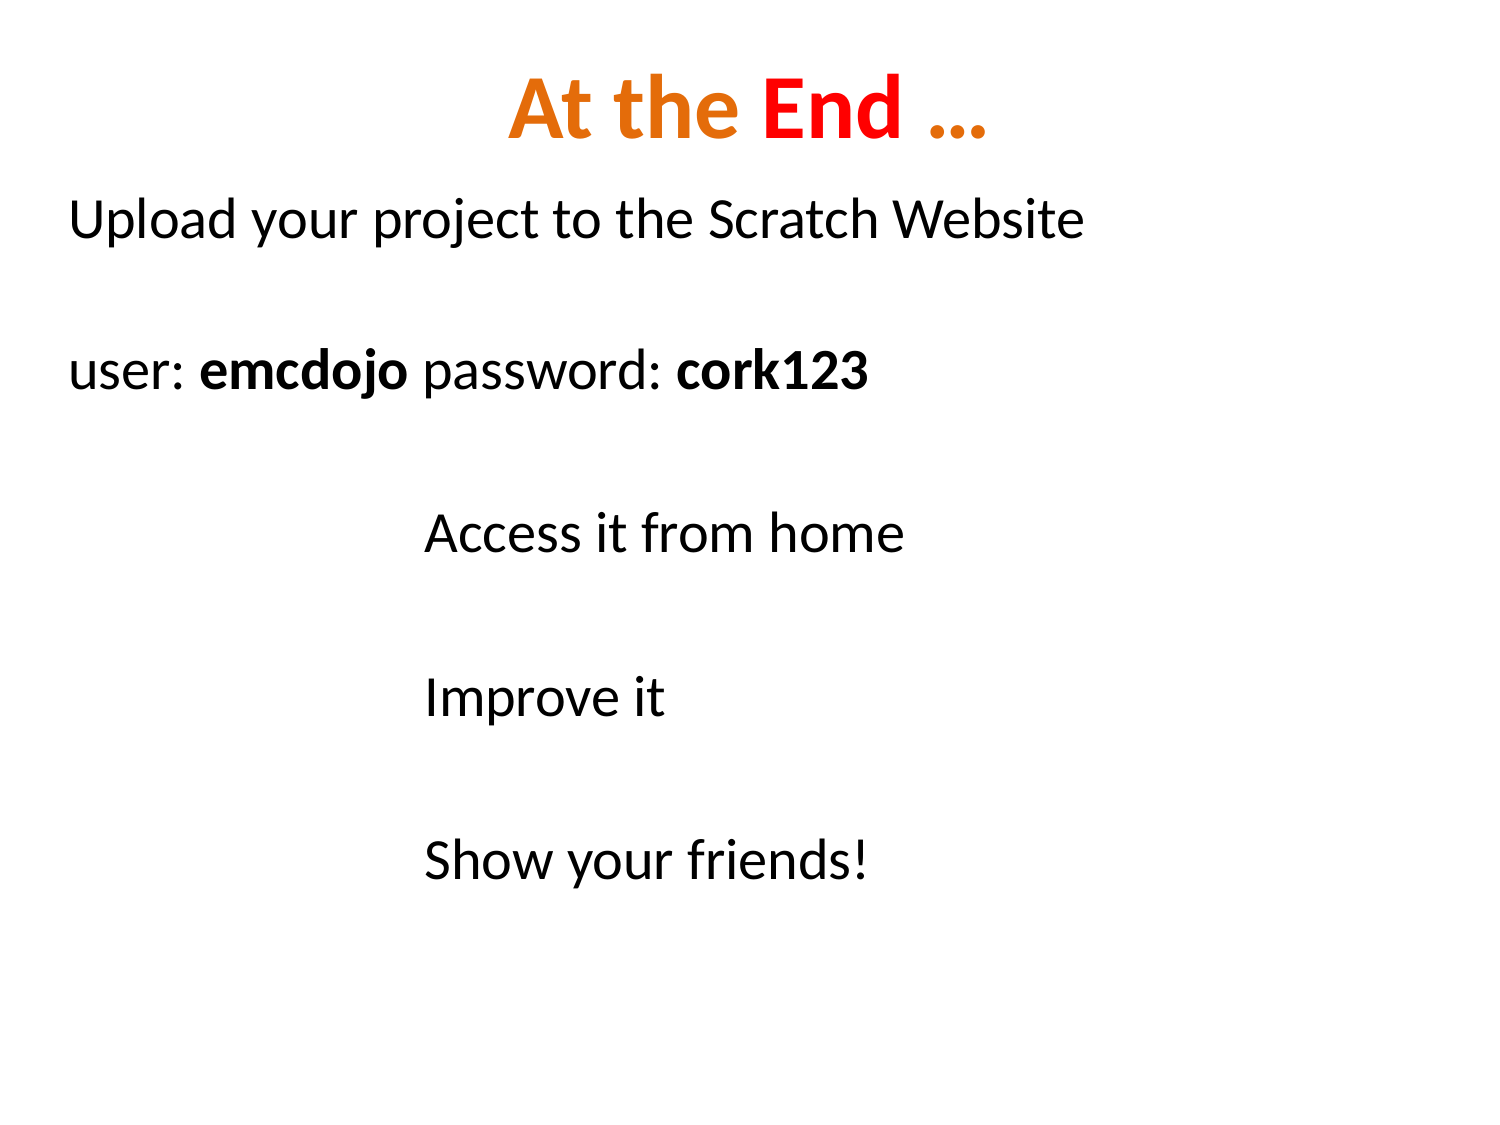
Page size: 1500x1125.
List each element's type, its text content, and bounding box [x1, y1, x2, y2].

text_box At the End … [74, 19, 1425, 185]
list Upload your project to the Scratch Website user: emcdojo password: cork123 Access it from home Improve it Show your friends! [53, 172, 1404, 965]
